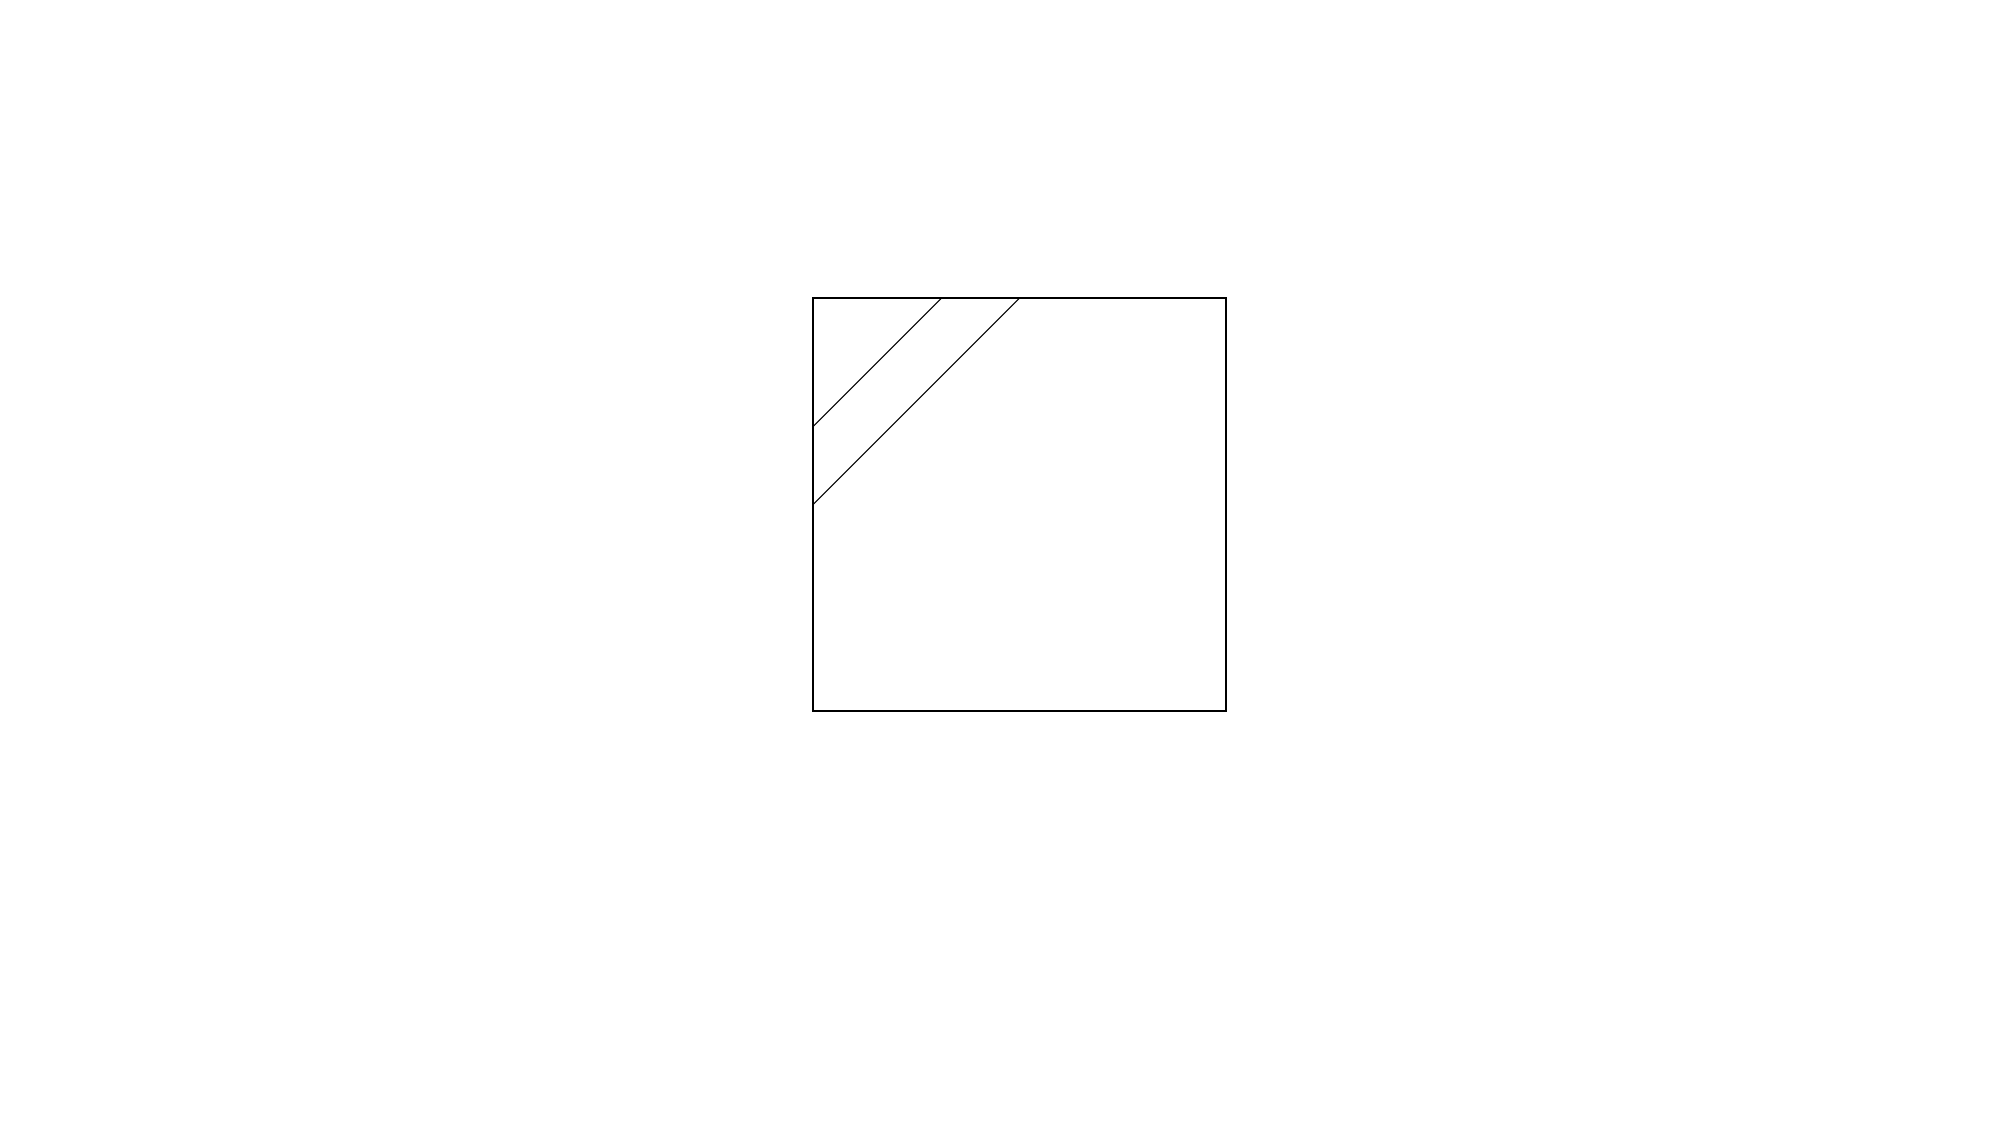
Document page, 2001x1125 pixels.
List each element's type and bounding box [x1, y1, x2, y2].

text_box [812, 297, 1020, 505]
text_box [813, 297, 942, 427]
text_box [812, 297, 1227, 712]
